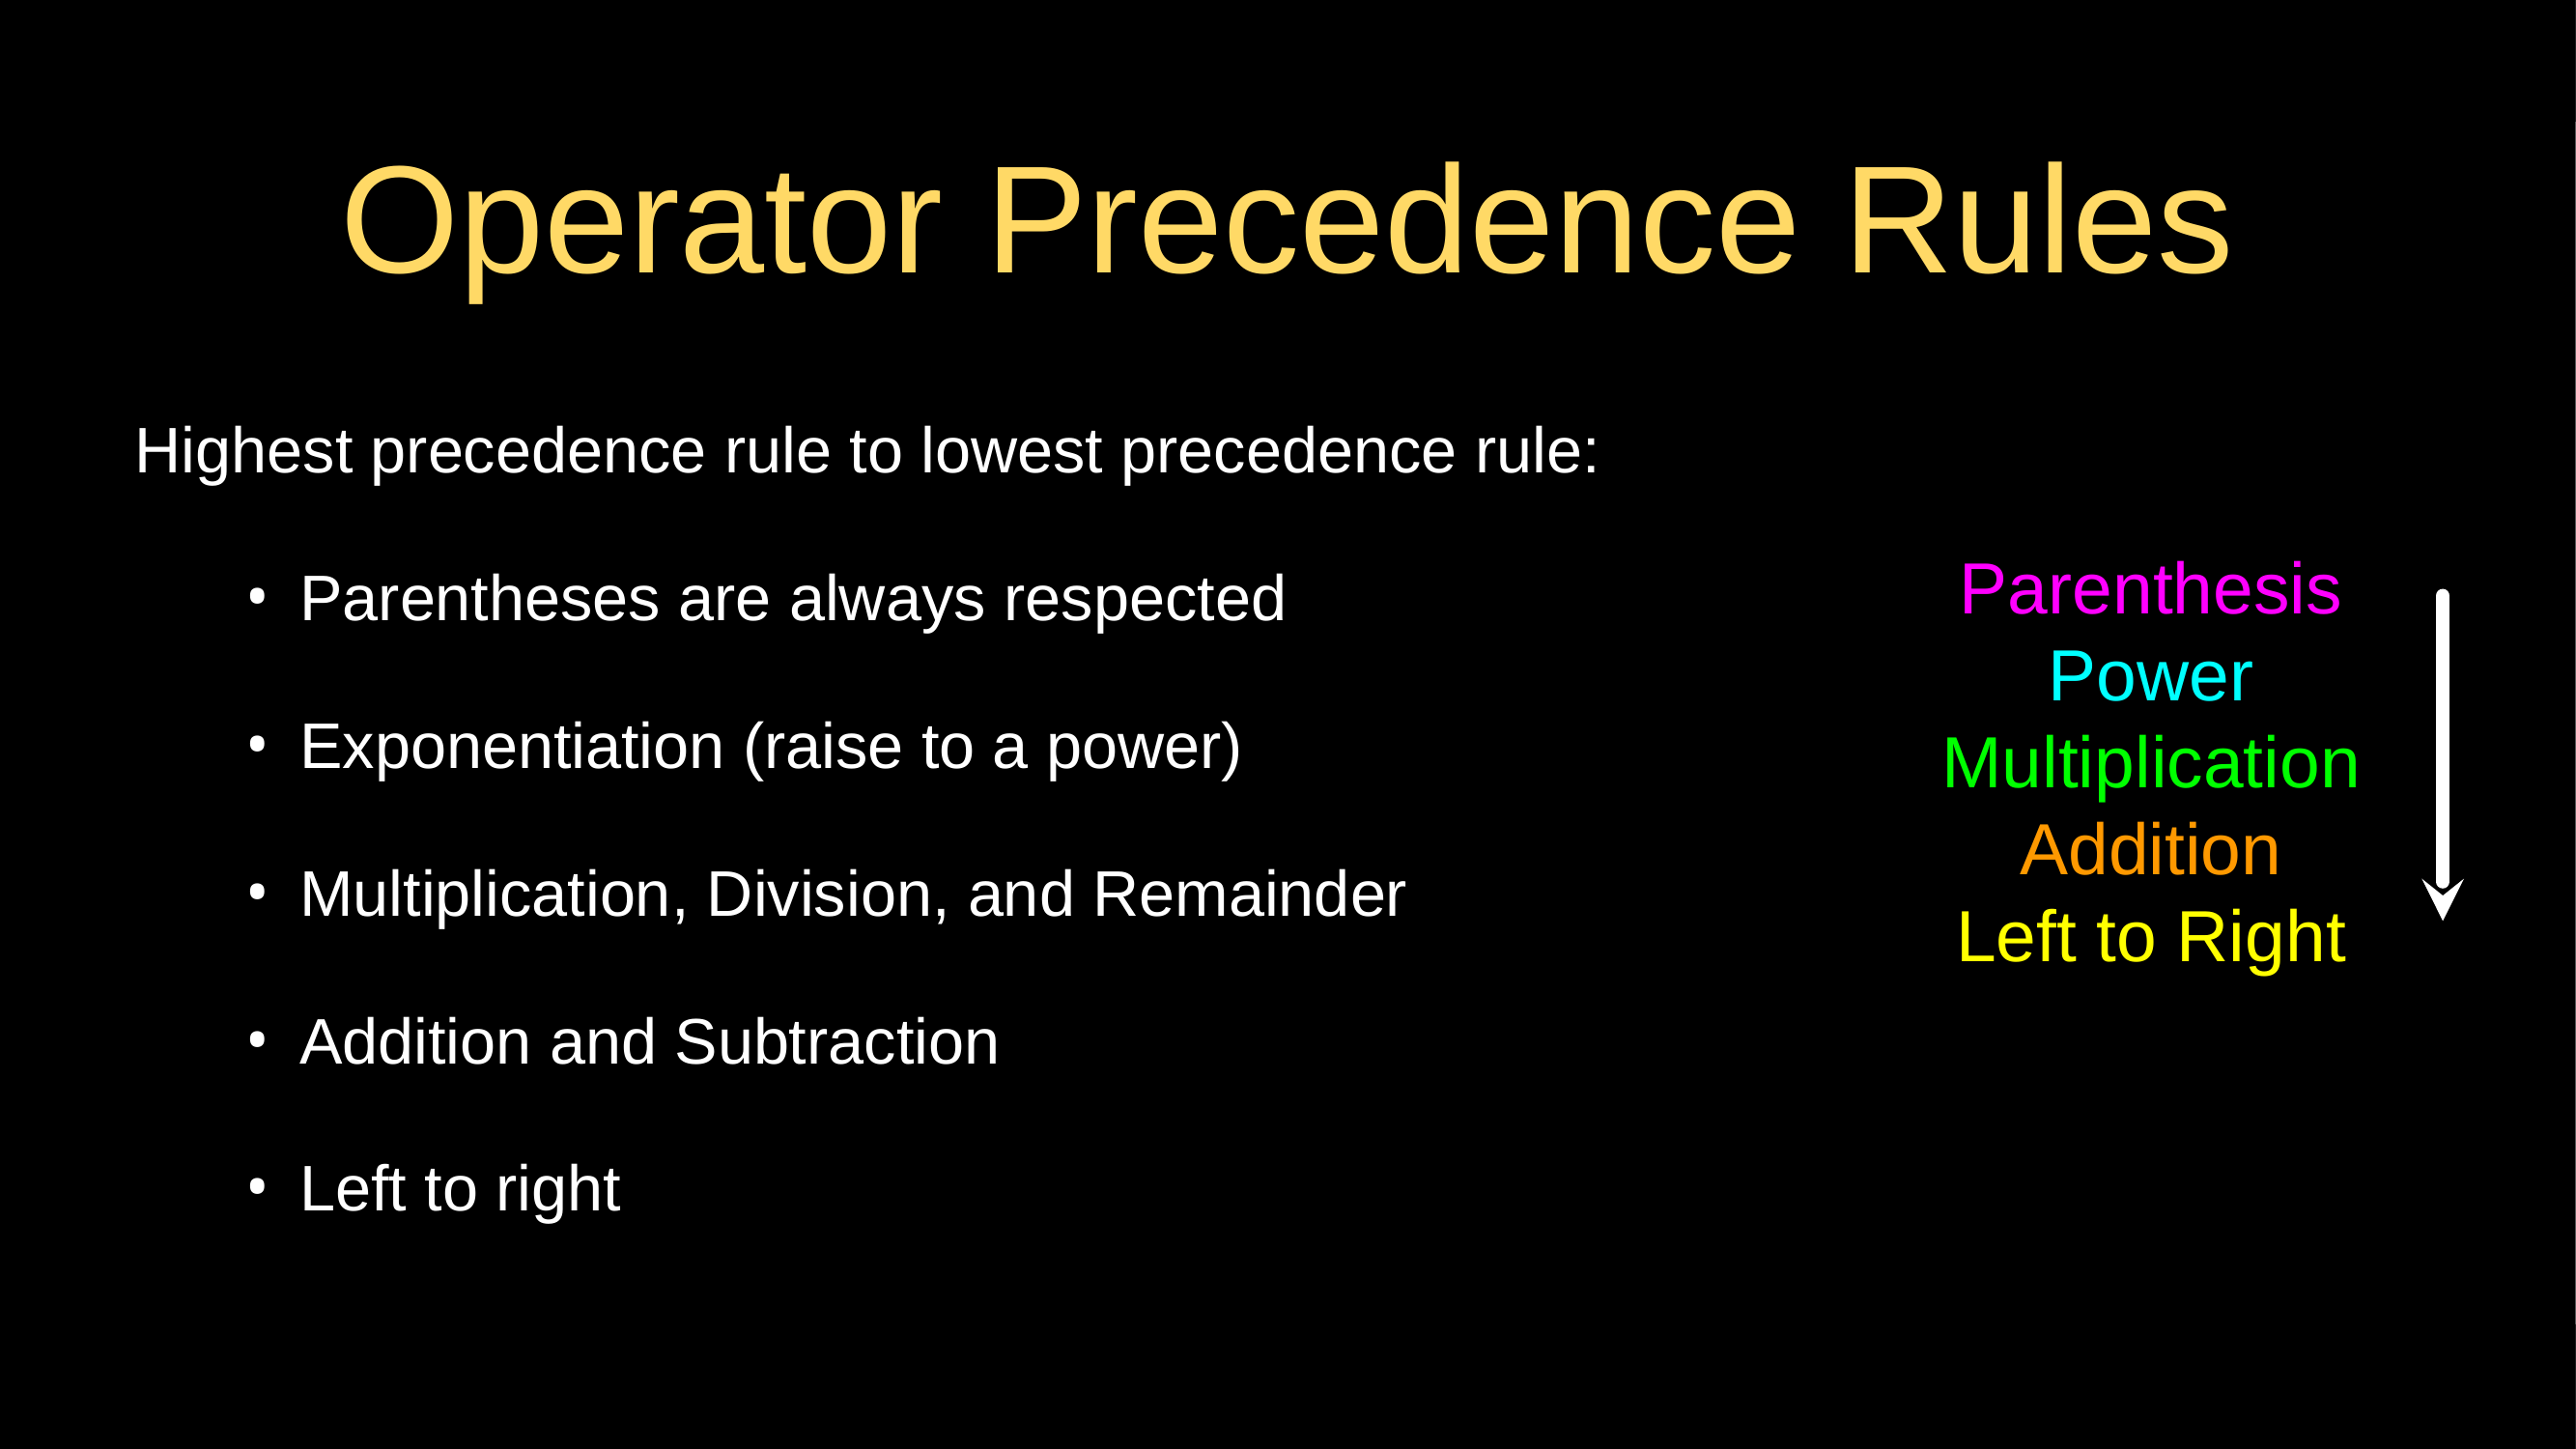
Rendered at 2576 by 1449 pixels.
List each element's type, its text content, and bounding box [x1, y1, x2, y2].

title Operator Precedence Rules [128, 124, 2448, 300]
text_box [1913, 519, 2444, 999]
list Highest precedence rule to lowest precedence rule: Parentheses are always respected Exponentiation (raise to a power) Multiplication, Division, and Remainder Addition and Subtraction Left to right [128, 338, 2448, 1294]
